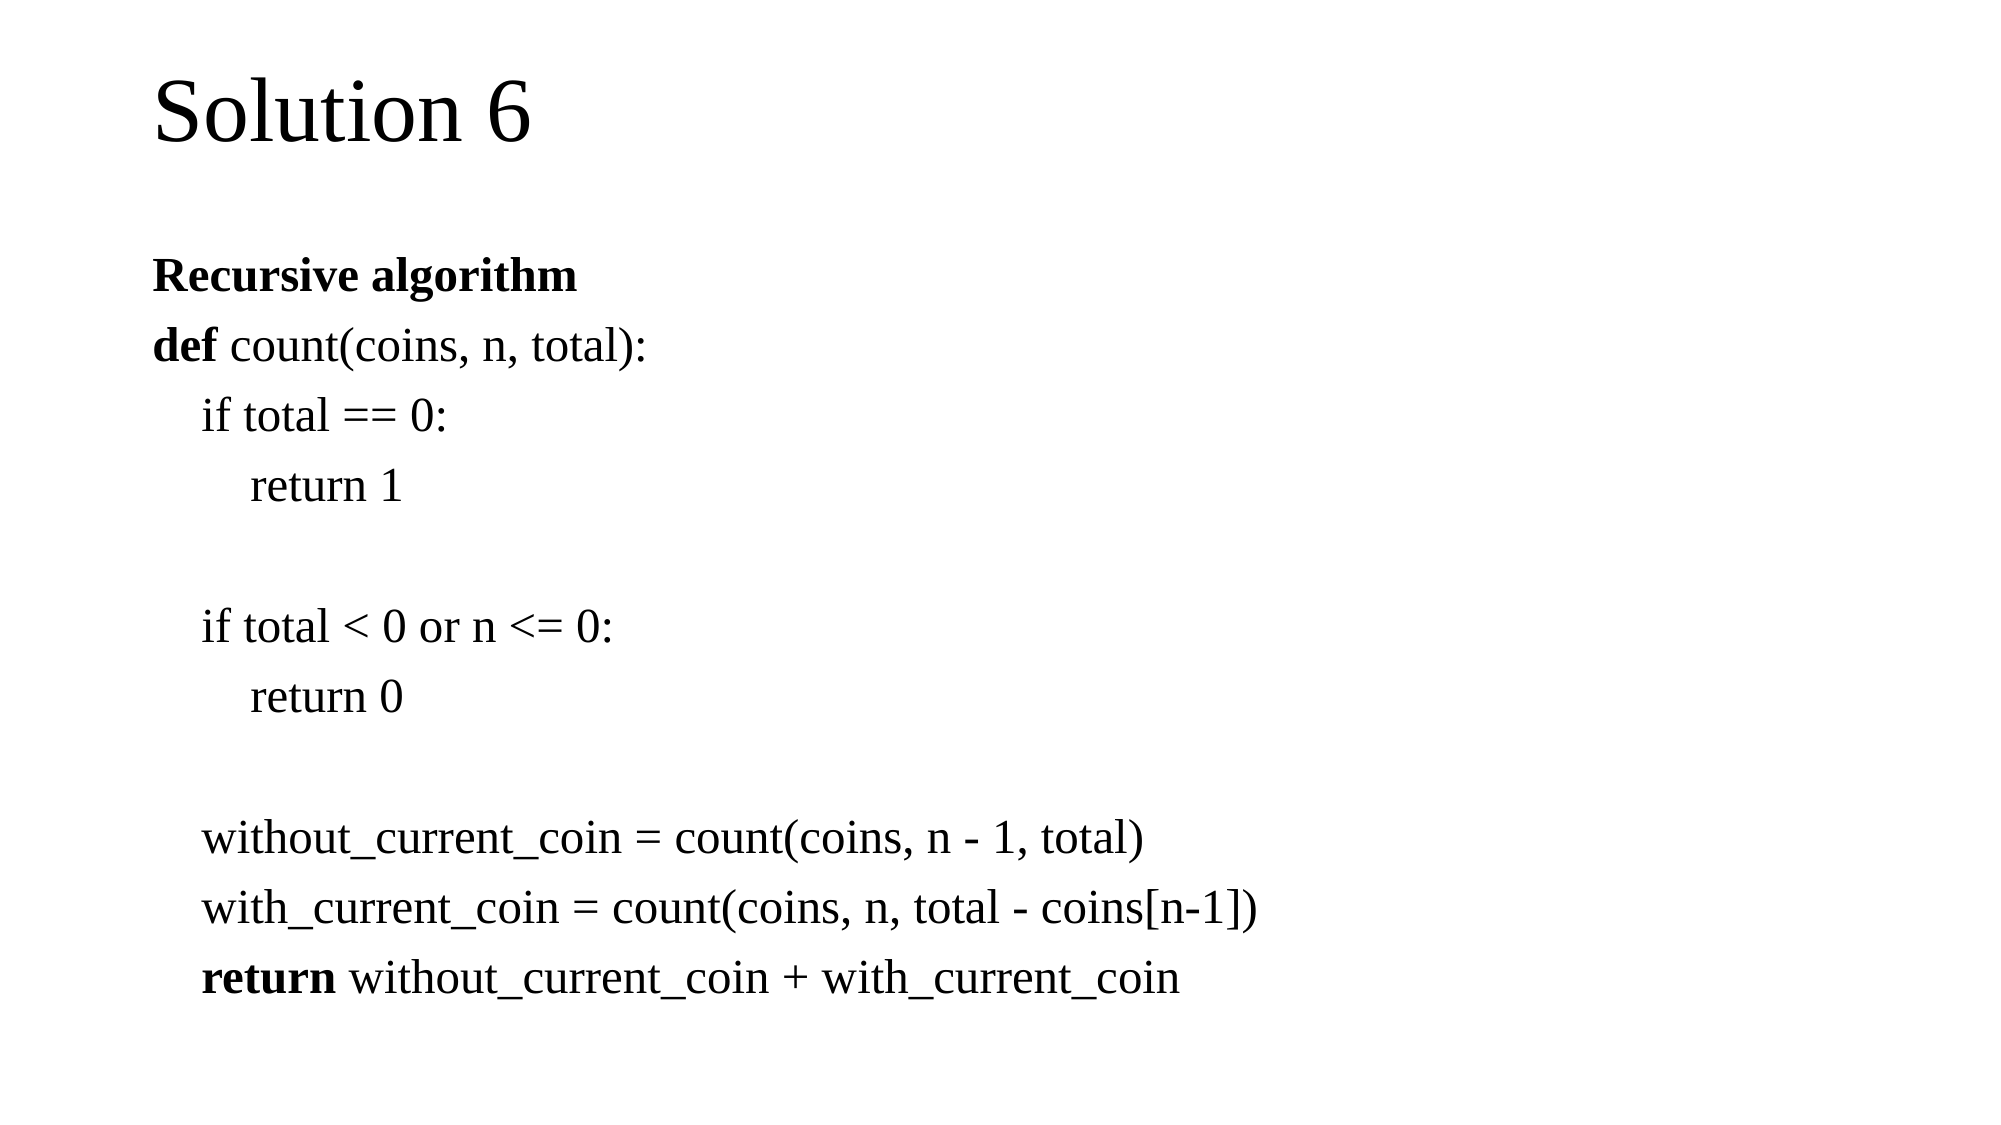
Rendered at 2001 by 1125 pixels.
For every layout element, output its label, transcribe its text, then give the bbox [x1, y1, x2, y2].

title Solution 6 [137, 3, 1863, 221]
list Recursive algorithm def count(coins, n, total): if total == 0: return 1 if total < 0 or n <= 0: return 0 without_current_coin = count(coins, n - 1, total) with_current_coin = count(coins, n, total - coins[n-1]) return without_current_coin + with_current_coin [137, 241, 1863, 1014]
